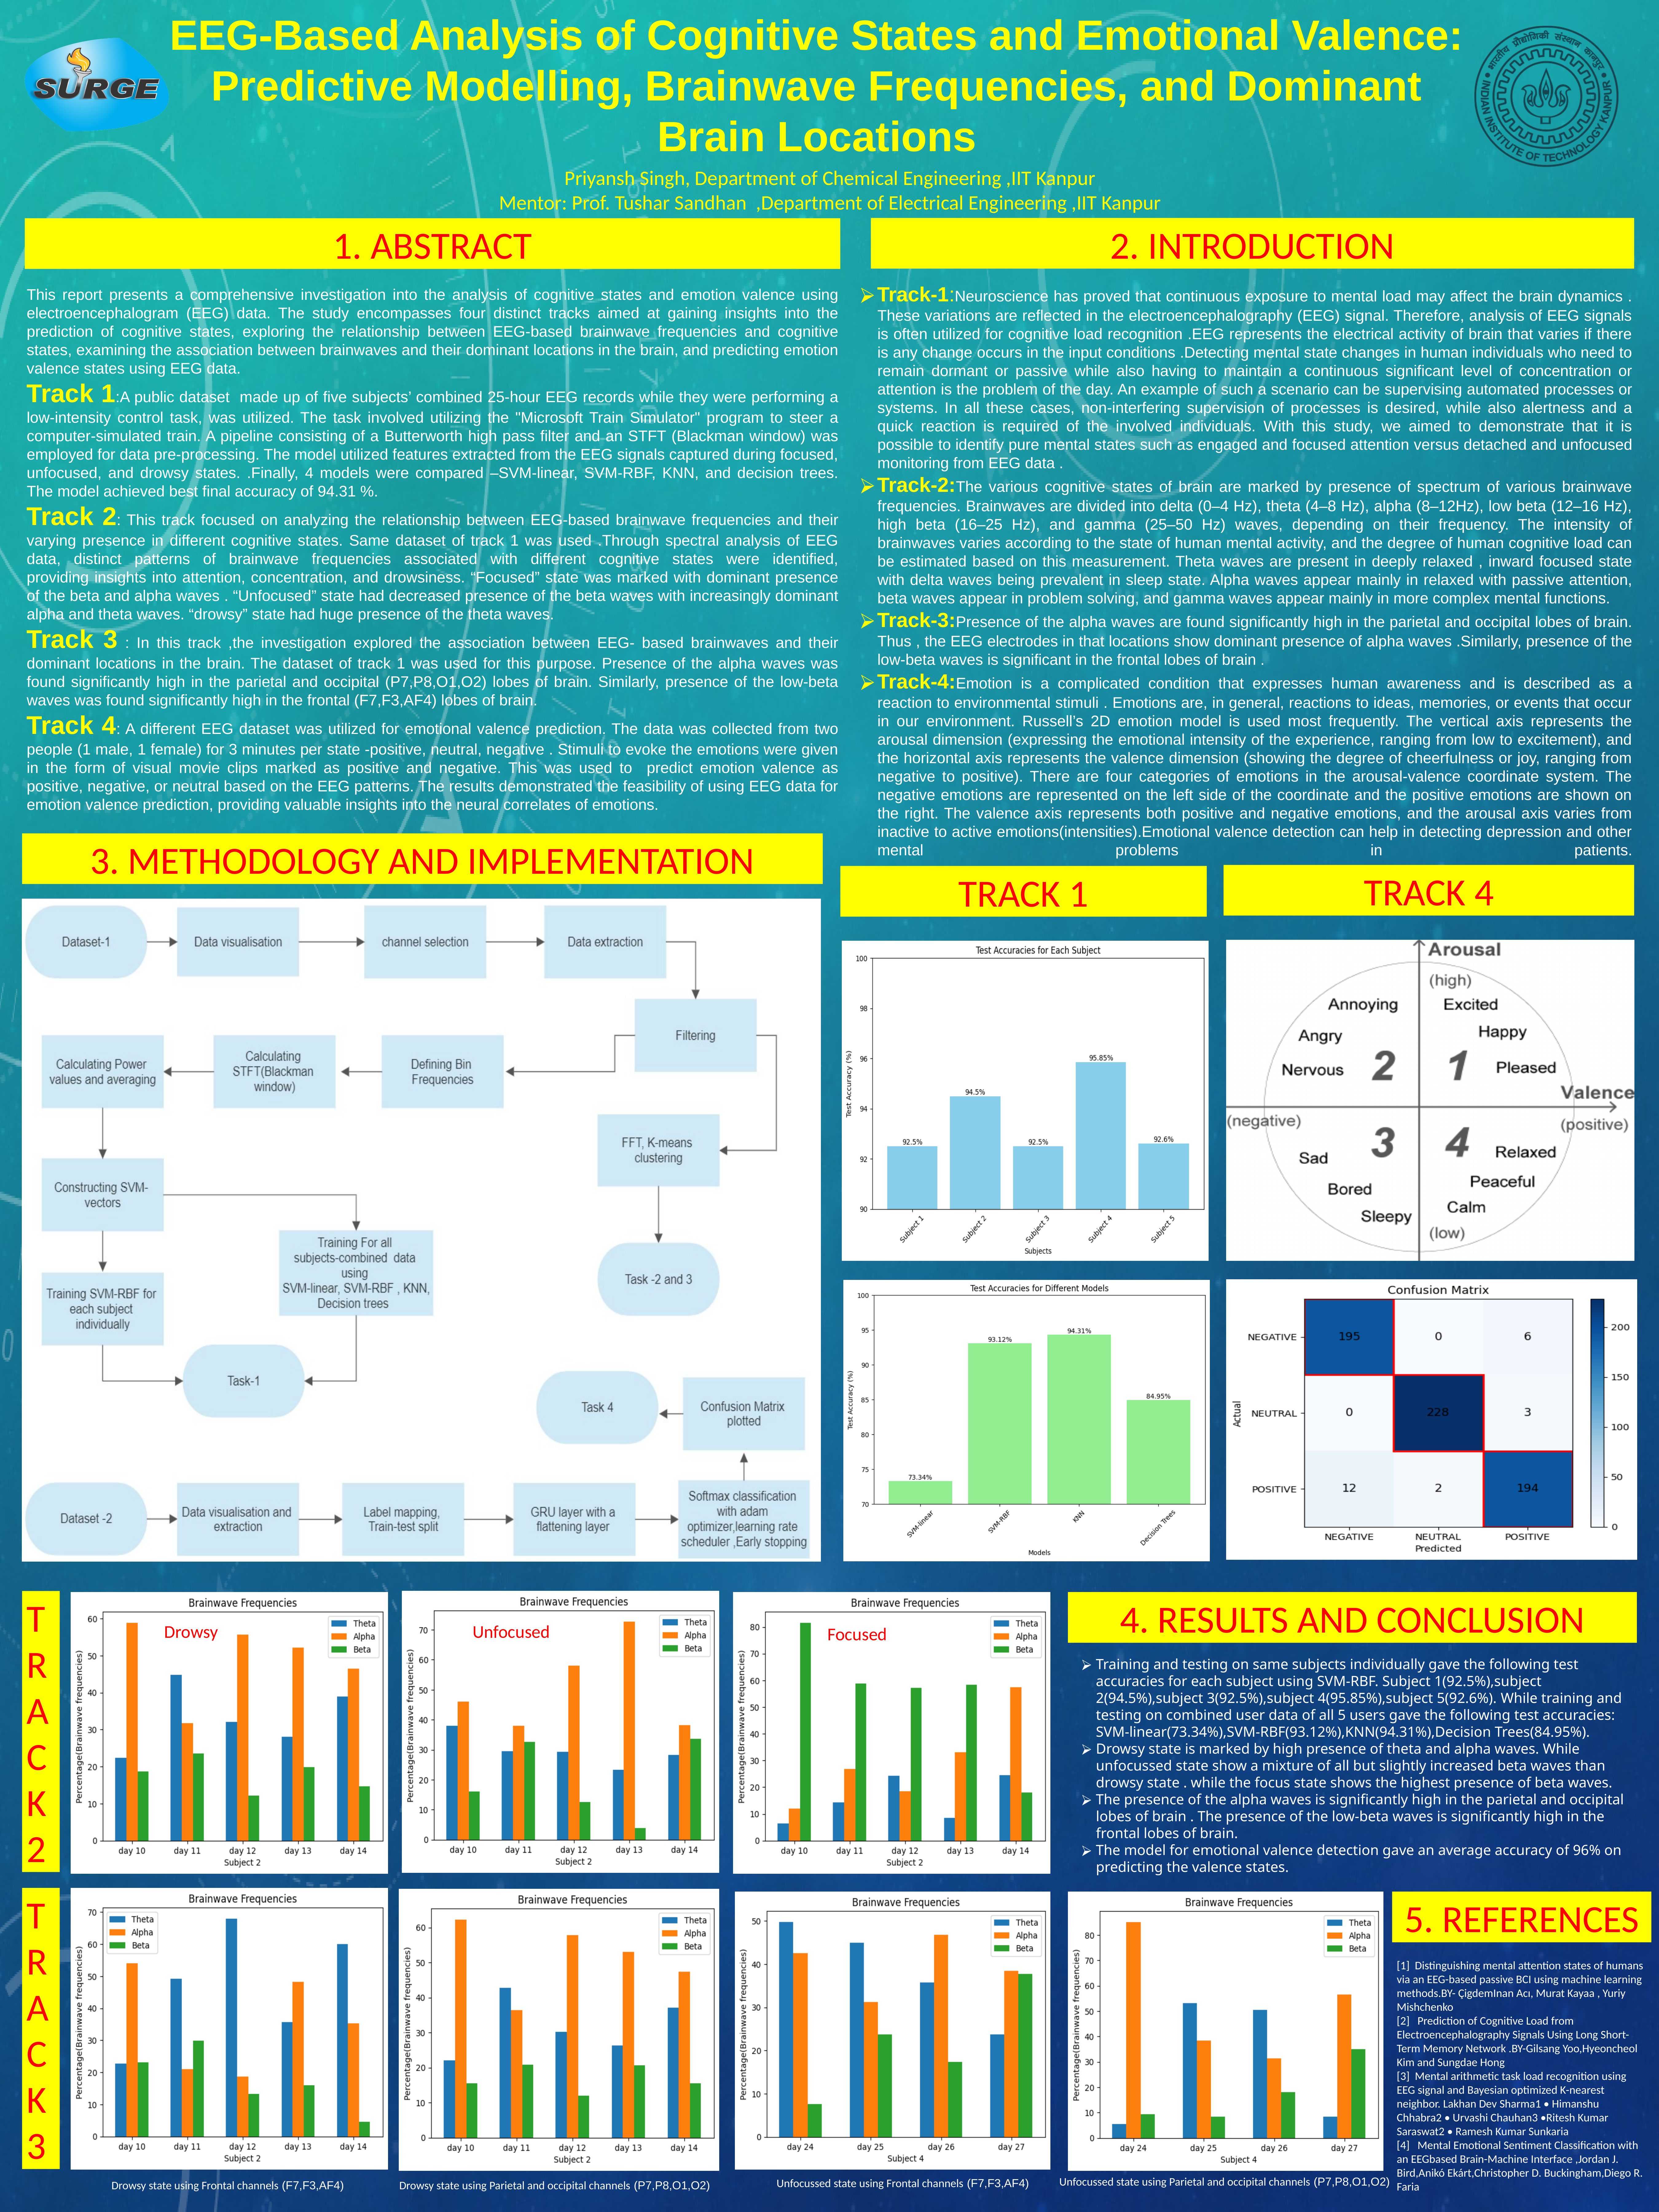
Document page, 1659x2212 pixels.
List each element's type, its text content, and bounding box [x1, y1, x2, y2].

text_box 1. ABSTRACT [25, 218, 841, 269]
text_box Unfocussed state using Parietal and occipital channels (P7,P8,O1,O2) [1052, 2172, 1400, 2204]
text_box Track-1:Neuroscience has proved that continuous exposure to mental load may affect the brain dynamics . These variations are reflected in the electroencephalography (EEG) signal. Therefore, analysis of EEG signals is often utilized for cognitive load recognition .EEG represents the electrical activity of brain that varies if there is any change occurs in the input conditions .Detecting mental state changes in human individuals who need to remain dormant or passive while also having to maintain a continuous significant level of concentration or attention is the problem of the day. An example of such a scenario can be supervising automated processes or systems. In all these cases, non-interfering supervision of processes is desired, while also alertness and a quick reaction is required of the involved individuals. With this study, we aimed to demonstrate that it is possible to identify pure mental states such as engaged and focused attention versus detached and unfocused monitoring from EEG data . Track-2:The various cognitive states of brain are marked by presence of spectrum of various brainwave frequencies. Brainwaves are divided into delta (0–4 Hz), theta (4–8 Hz), alpha (8–12Hz), low beta (12–16 Hz), high beta (16–25 Hz), and gamma (25–50 Hz) waves, depending on their frequency. The intensity of brainwaves varies according to the state of human mental activity, and the degree of human cognitive load can be estimated based on this measurement. Theta waves are present in deeply relaxed , inward focused state with delta waves being prevalent in sleep state. Alpha waves appear mainly in relaxed with passive attention, beta waves appear in problem solving, and gamma waves appear mainly in more complex mental functions. Track-3:Presence of the alpha waves are found significantly high in the parietal and occipital lobes of brain. Thus , the EEG electrodes in that locations show dominant presence of alpha waves .Similarly, presence of the low-beta waves is significant in the frontal lobes of brain . Track-4:Emotion is a complicated condition that expresses human awareness and is described as a reaction to environmental stimuli . Emotions are, in general, reactions to ideas, memories, or events that occur in our environment. Russell’s 2D emotion model is used most frequently. The vertical axis represents the arousal dimension (expressing the emotional intensity of the experience, ranging from low to excitement), and the horizontal axis represents the valence dimension (showing the degree of cheerfulness or joy, ranging from negative to positive). There are four categories of emotions in the arousal-valence coordinate system. The negative emotions are represented on the left side of the coordinate and the positive emotions are shown on the right. The valence axis represents both positive and negative emotions, and the arousal axis varies from inactive to active emotions(intensities).Emotional valence detection can help in detecting depression and other mental problems in patients. [855, 278, 1637, 879]
text_box Drowsy state using Frontal channels (F7,F3,AF4) [65, 2175, 390, 2194]
text_box [1] Distinguishing mental attention states of humans via an EEG-based passive BCI using machine learning methods.BY- ÇigdemInan Acı, Murat Kayaa , Yuriy Mishchenko [2] Prediction of Cognitive Load from Electroencephalography Signals Using Long Short-Term Memory Network .BY-Gilsang Yoo,Hyeoncheol Kim and Sungdae Hong [3] Mental arithmetic task load recognition using EEG signal and Bayesian optimized K-nearest neighbor. Lakhan Dev Sharma1 • Himanshu Chhabra2 • Urvashi Chauhan3 •Ritesh Kumar Saraswat2 • Ramesh Kumar Sunkaria [4] Mental Emotional Sentiment Classification with an EEGbased Brain-Machine Interface ,Jordan J. Bird,Anikó Ekárt,Christopher D. Buckingham,Diego R. Faria [1392, 1955, 1652, 2195]
text_box Drowsy state using Parietal and occipital channels (P7,P8,O1,O2) [390, 2175, 722, 2194]
text_box Unfocussed state using Frontal channels (F7,F3,AF4) [761, 2173, 1047, 2192]
text_box This report presents a comprehensive investigation into the analysis of cognitive states and emotion valence using electroencephalogram (EEG) data. The study encompasses four distinct tracks aimed at gaining insights into the prediction of cognitive states, exploring the relationship between EEG-based brainwave frequencies and cognitive states, examining the association between brainwaves and their dominant locations in the brain, and predicting emotion valence states using EEG data. Track 1:A public dataset made up of five subjects’ combined 25-hour EEG records while they were performing a low-intensity control task, was utilized. The task involved utilizing the "Microsoft Train Simulator" program to steer a computer-simulated train. A pipeline consisting of a Butterworth high pass filter and an STFT (Blackman window) was employed for data pre-processing. The model utilized features extracted from the EEG signals captured during focused, unfocused, and drowsy states. .Finally, 4 models were compared –SVM-linear, SVM-RBF, KNN, and decision trees. The model achieved best final accuracy of 94.31 %. Track 2: This track focused on analyzing the relationship between EEG-based brainwave frequencies and their varying presence in different cognitive states. Same dataset of track 1 was used .Through spectral analysis of EEG data, distinct patterns of brainwave frequencies associated with different cognitive states were identified, providing insights into attention, concentration, and drowsiness. “Focused” state was marked with dominant presence of the beta and alpha waves . “Unfocused” state had decreased presence of the beta waves with increasingly dominant alpha and theta waves. “drowsy” state had huge presence of the theta waves. Track 3 : In this track ,the investigation explored the association between EEG- based brainwaves and their dominant locations in the brain. The dataset of track 1 was used for this purpose. Presence of the alpha waves was found significantly high in the parietal and occipital (P7,P8,O1,O2) lobes of brain. Similarly, presence of the low-beta waves was found significantly high in the frontal (F7,F3,AF4) lobes of brain. Track 4: A different EEG dataset was utilized for emotional valence prediction. The data was collected from two people (1 male, 1 female) for 3 minutes per state -positive, neutral, negative . Stimuli to evoke the emotions were given in the form of visual movie clips marked as positive and negative. This was used to predict emotion valence as positive, negative, or neutral based on the EEG patterns. The results demonstrated the feasibility of using EEG data for emotion valence prediction, providing valuable insights into the neural correlates of emotions. [22, 282, 843, 852]
text_box TRACK 4 [1223, 865, 1634, 916]
text_box EEG-Based Analysis of Cognitive States and Emotional Valence: Predictive Modelling, Brainwave Frequencies, and Dominant Brain Locations [159, 5, 1474, 162]
text_box Priyansh Singh, Department of Chemical Engineering ,IIT Kanpur Mentor: Prof. Tushar Sandhan ,Department of Electrical Engineering ,IIT Kanpur [455, 162, 1205, 216]
text_box TRACK3 [22, 1888, 60, 2169]
text_box 5. REFERENCES [1392, 1892, 1652, 1943]
text_box TRACK 1 [840, 866, 1207, 917]
text_box 3. METHODOLOGY AND IMPLEMENTATION [22, 833, 823, 884]
text_box 4. RESULTS AND CONCLUSION [1068, 1592, 1637, 1643]
text_box TRACK2 [22, 1591, 60, 1872]
picture [0, 0, 1659, 2212]
text_box Training and testing on same subjects individually gave the following test accuracies for each subject using SVM-RBF. Subject 1(92.5%),subject 2(94.5%),subject 3(92.5%),subject 4(95.85%),subject 5(92.6%). While training and testing on combined user data of all 5 users gave the following test accuracies: SVM-linear(73.34%),SVM-RBF(93.12%),KNN(94.31%),Decision Trees(84.95%). Drowsy state is marked by high presence of theta and alpha waves. While unfocussed state show a mixture of all but slightly increased beta waves than drowsy state . while the focus state shows the highest presence of beta waves. The presence of the alpha waves is significantly high in the parietal and occipital lobes of brain . The presence of the low-beta waves is significantly high in the frontal lobes of brain. The model for emotional valence detection gave an average accuracy of 96% on predicting the valence states. [1077, 1653, 1637, 1960]
text_box 2. INTRODUCTION [871, 218, 1634, 269]
